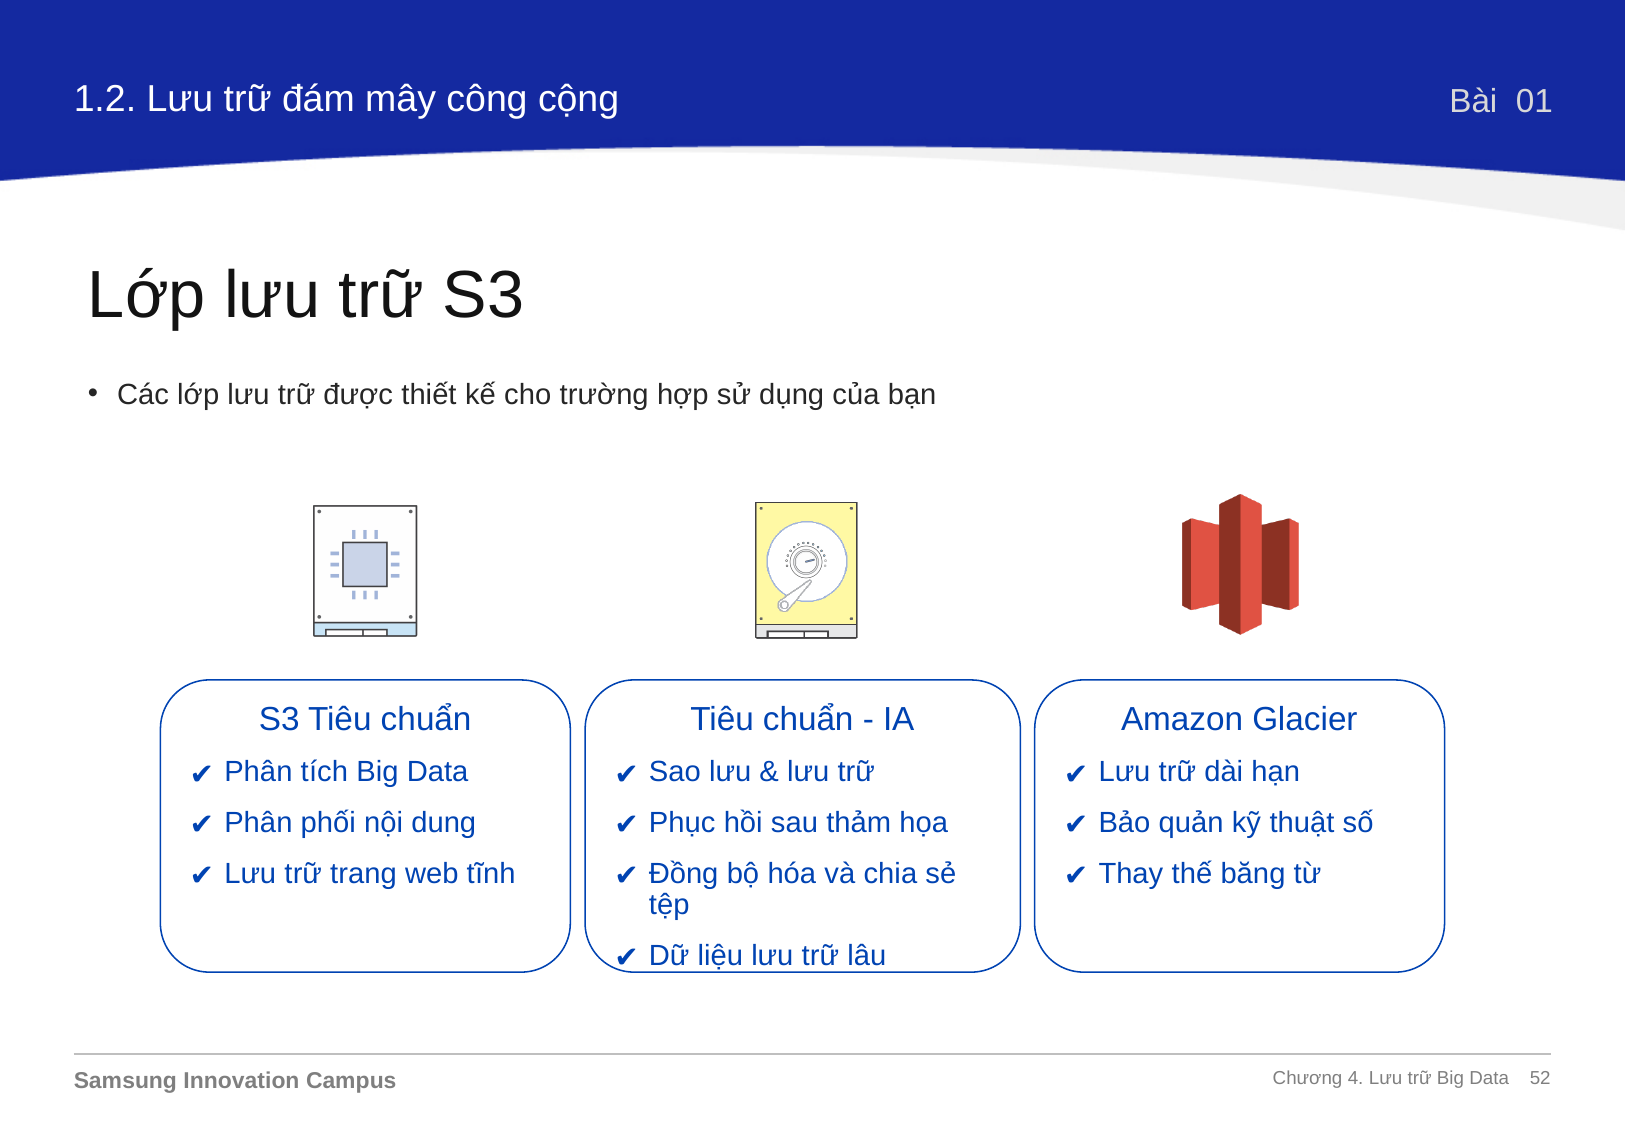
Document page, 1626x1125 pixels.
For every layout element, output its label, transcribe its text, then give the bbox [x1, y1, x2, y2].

list Bài 01 [1423, 79, 1554, 120]
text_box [160, 492, 571, 973]
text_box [1034, 492, 1445, 973]
picture [0, 0, 1625, 1125]
list 1.2. Lưu trữ đám mây công cộng [73, 73, 980, 119]
list Các lớp lưu trữ được thiết kế cho trường hợp sử dụng của bạn [87, 365, 1531, 516]
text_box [584, 492, 1021, 973]
list Lớp lưu trữ S3 [87, 249, 1531, 331]
